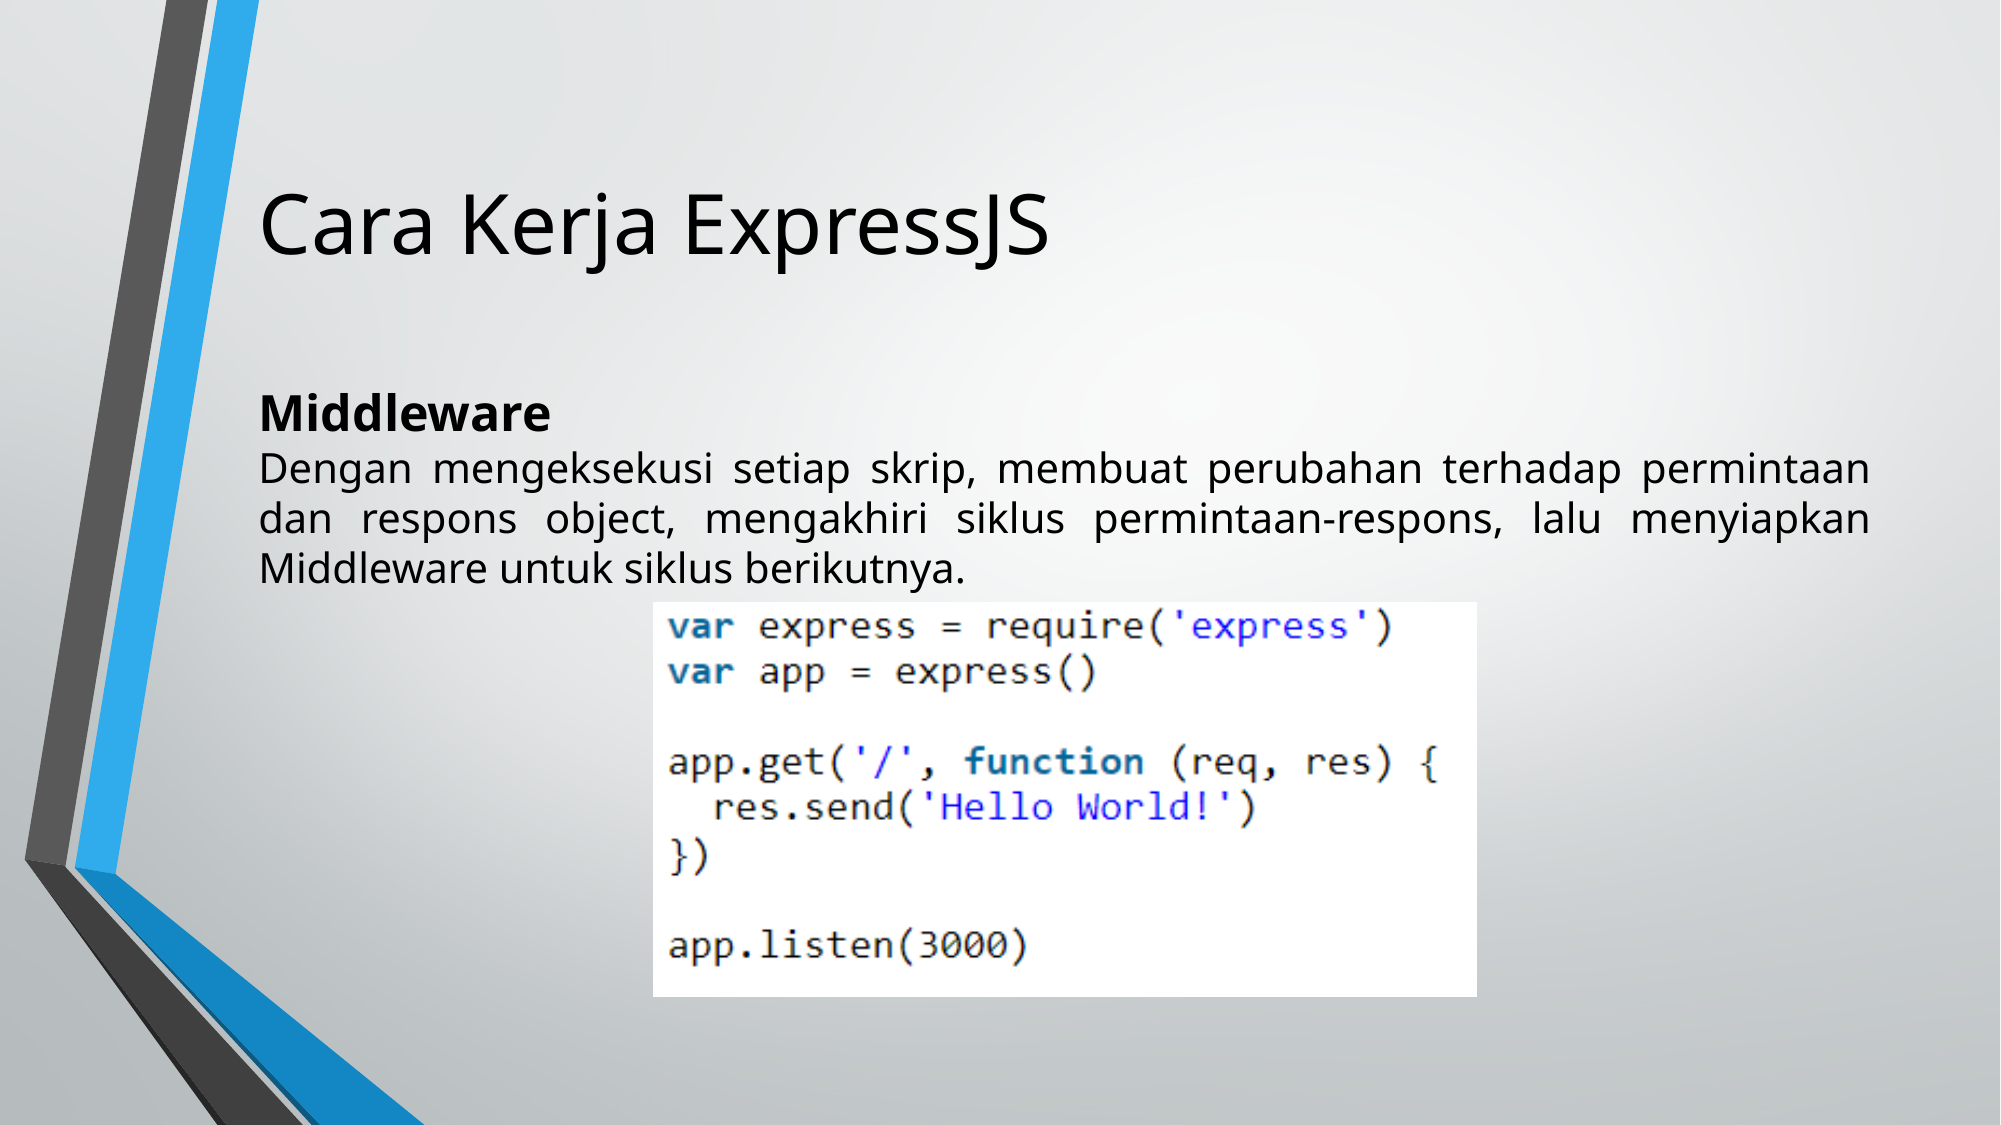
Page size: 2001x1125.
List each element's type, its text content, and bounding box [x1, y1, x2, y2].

text_box Middleware Dengan mengeksekusi setiap skrip, membuat perubahan terhadap permintaan dan respons object, mengakhiri siklus permintaan-respons, lalu menyiapkan Middleware untuk siklus berikutnya. [243, 371, 1887, 603]
picture [653, 601, 1477, 997]
title Cara Kerja ExpressJS [243, 112, 1887, 330]
